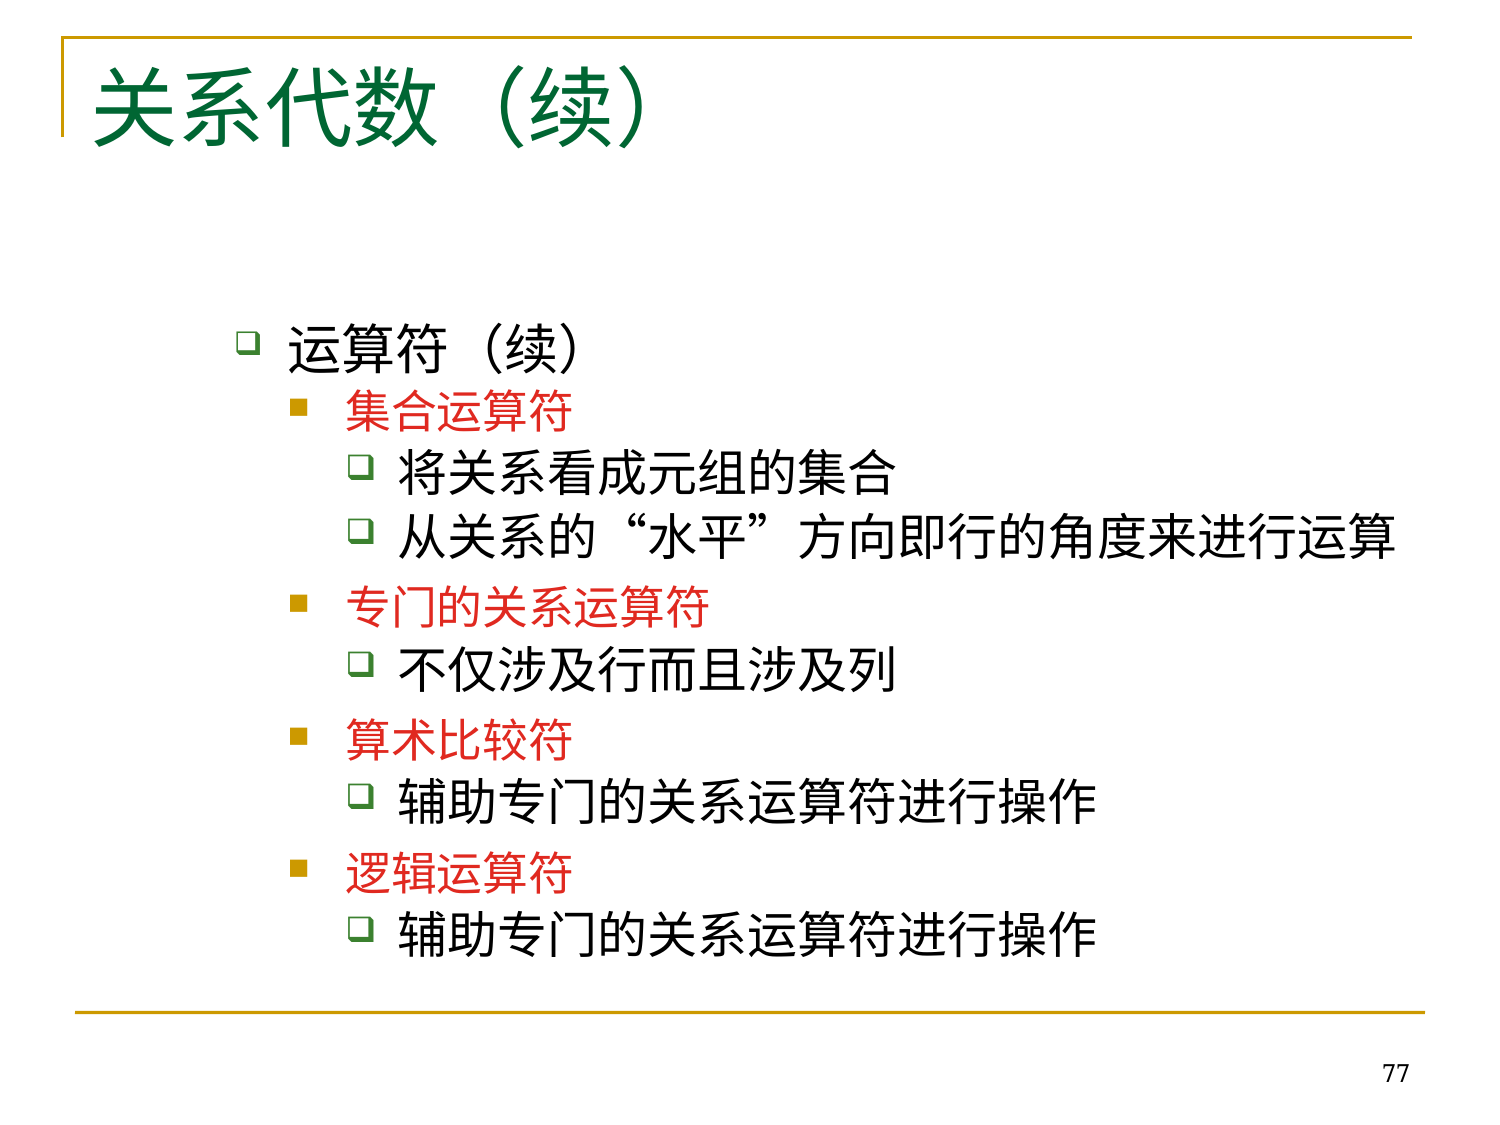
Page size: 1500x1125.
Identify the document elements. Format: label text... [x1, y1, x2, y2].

slide_number 77 [1074, 1024, 1425, 1100]
title 关系代数（续） [75, 45, 1425, 233]
list 运算符（续） 集合运算符 将关系看成元组的集合 从关系的“水平”方向即行的角度来进行运算 专门的关系运算符 不仅涉及行而且涉及列 算术比较符 辅助专门的关系运算符进行操作 逻辑运算符 辅助专门的关系运算符进行操作 [162, 275, 1438, 1075]
